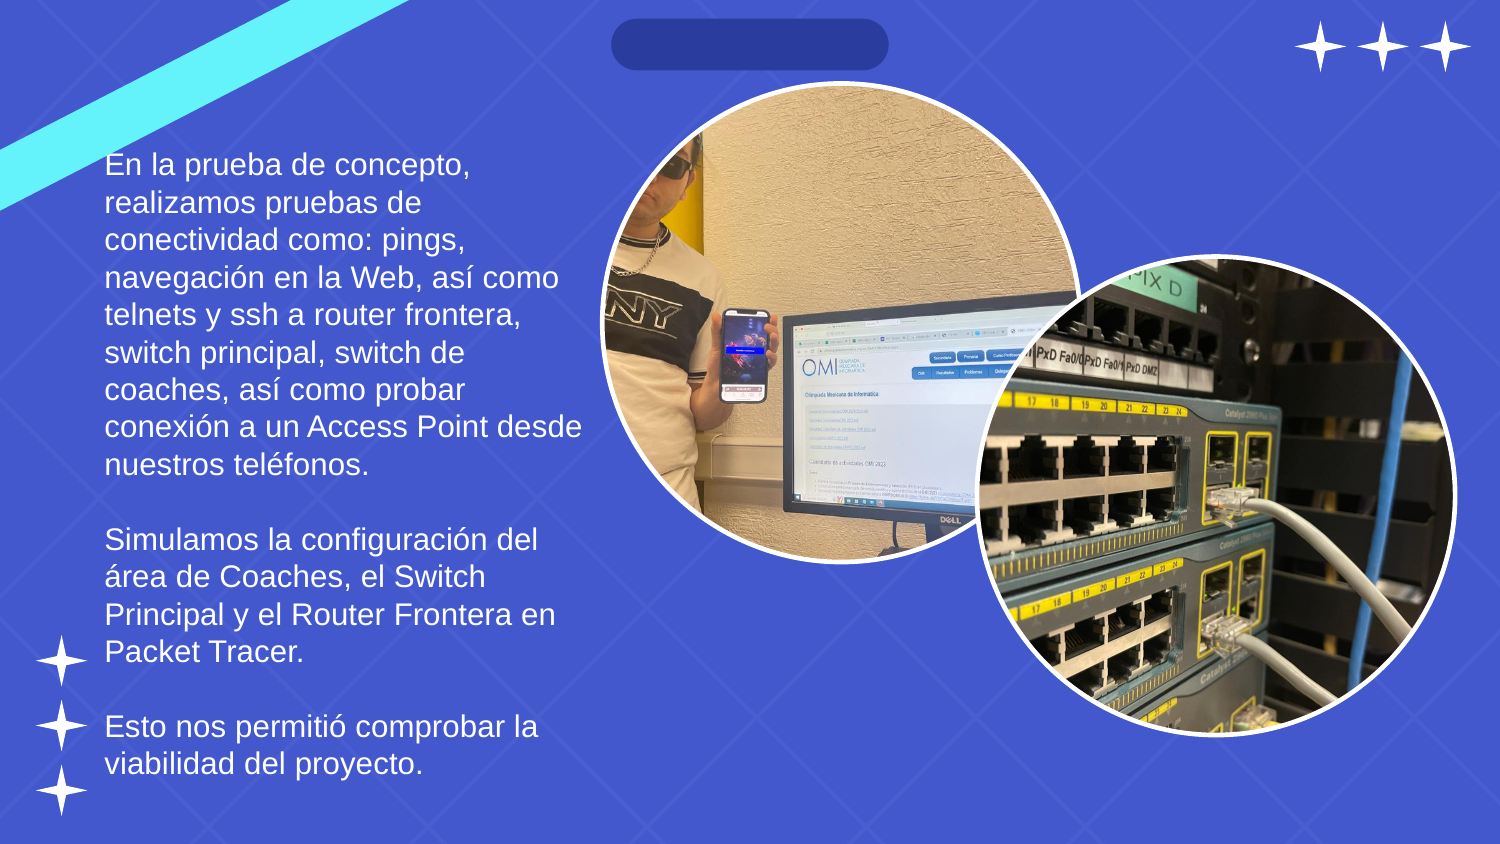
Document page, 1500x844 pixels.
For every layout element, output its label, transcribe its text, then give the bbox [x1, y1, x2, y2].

picture [601, 83, 1456, 736]
list En la prueba de concepto, realizamos pruebas de conectividad como: pings, navegación en la Web, así como telnets y ssh a router frontera, switch principal, switch de coaches, así como probar conexión a un Access Point desde nuestros teléfonos. Simulamos la configuración del área de Coaches, el Switch Principal y el Router Frontera en Packet Tracer. Esto nos permitió comprobar la viabilidad del proyecto. [89, 148, 603, 815]
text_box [0, 64, 521, 120]
